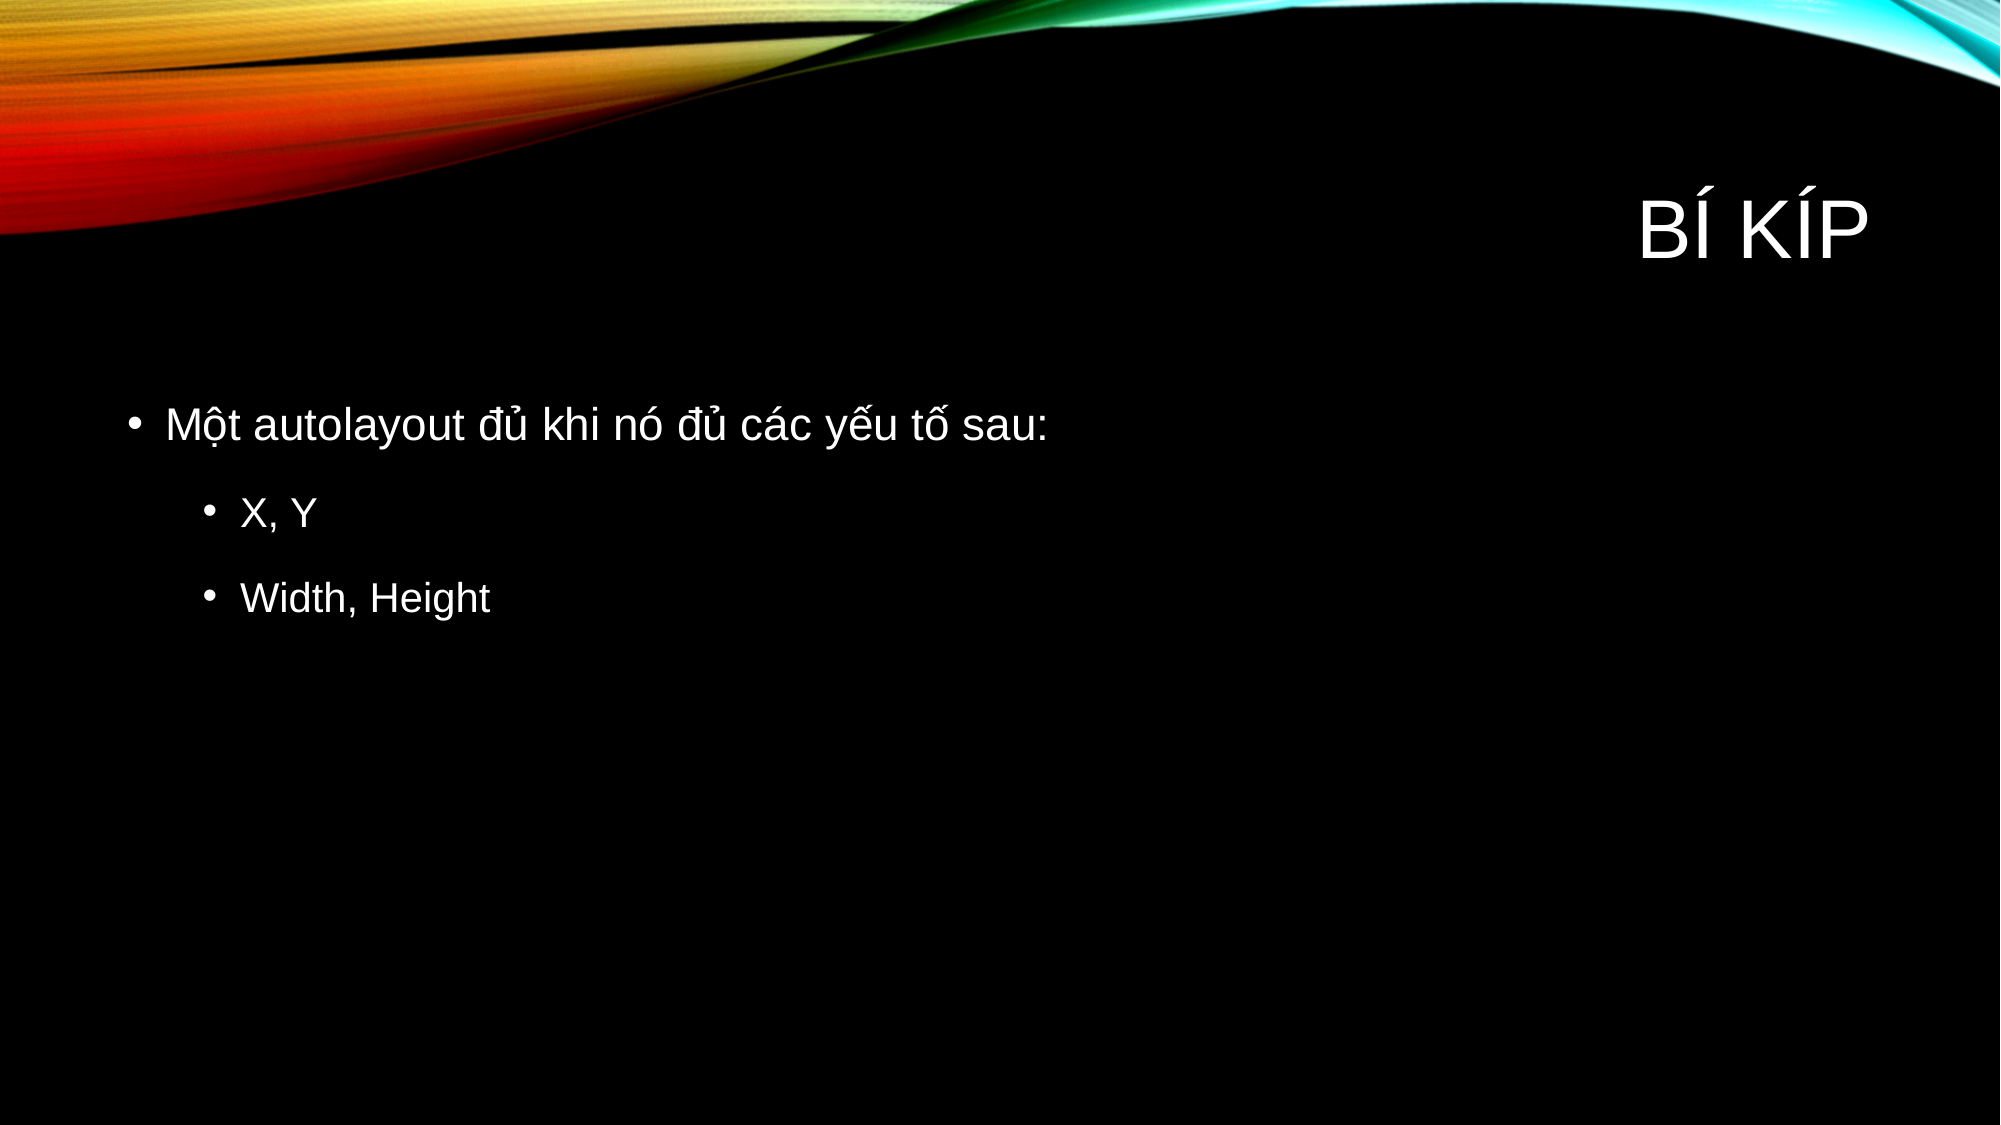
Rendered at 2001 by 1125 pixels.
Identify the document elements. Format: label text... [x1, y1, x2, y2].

picture [0, 0, 2000, 237]
title BÍ KÍP [474, 125, 1888, 338]
list Một autolayout đủ khi nó đủ các yếu tố sau: X, Y Width, Height [112, 360, 1888, 1021]
